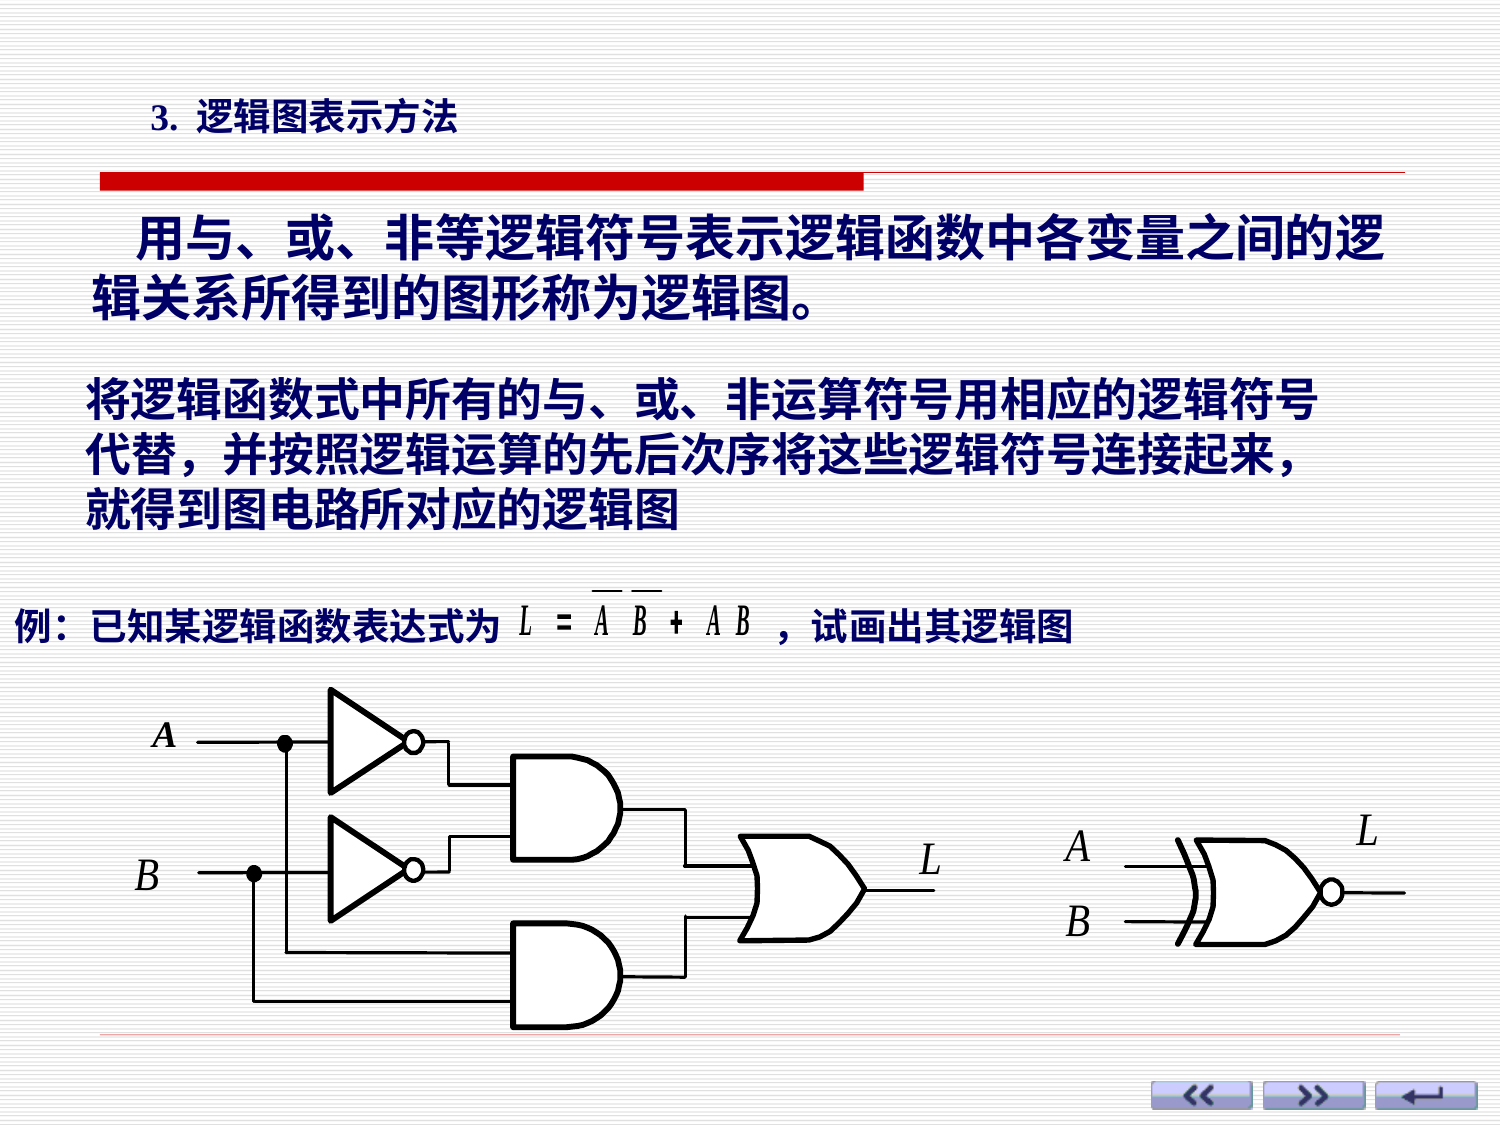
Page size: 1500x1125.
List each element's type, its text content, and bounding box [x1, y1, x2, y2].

picture [0, 669, 1500, 1125]
text_box 用与、或、非等逻辑符号表示逻辑函数中各变量之间的逻辑关系所得到的图形称为逻辑图。 [76, 198, 1436, 327]
text_box 将逻辑函数式中所有的与、或、非运算符号用相应的逻辑符号 代替，并按照逻辑运算的先后次序将这些逻辑符号连接起来， 就得到图电路所对应的逻辑图 [70, 363, 1336, 533]
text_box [100, 680, 1412, 1032]
text_box 3. 逻辑图表示方法 [135, 85, 727, 138]
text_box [0, 533, 1500, 669]
picture [0, 0, 1500, 533]
